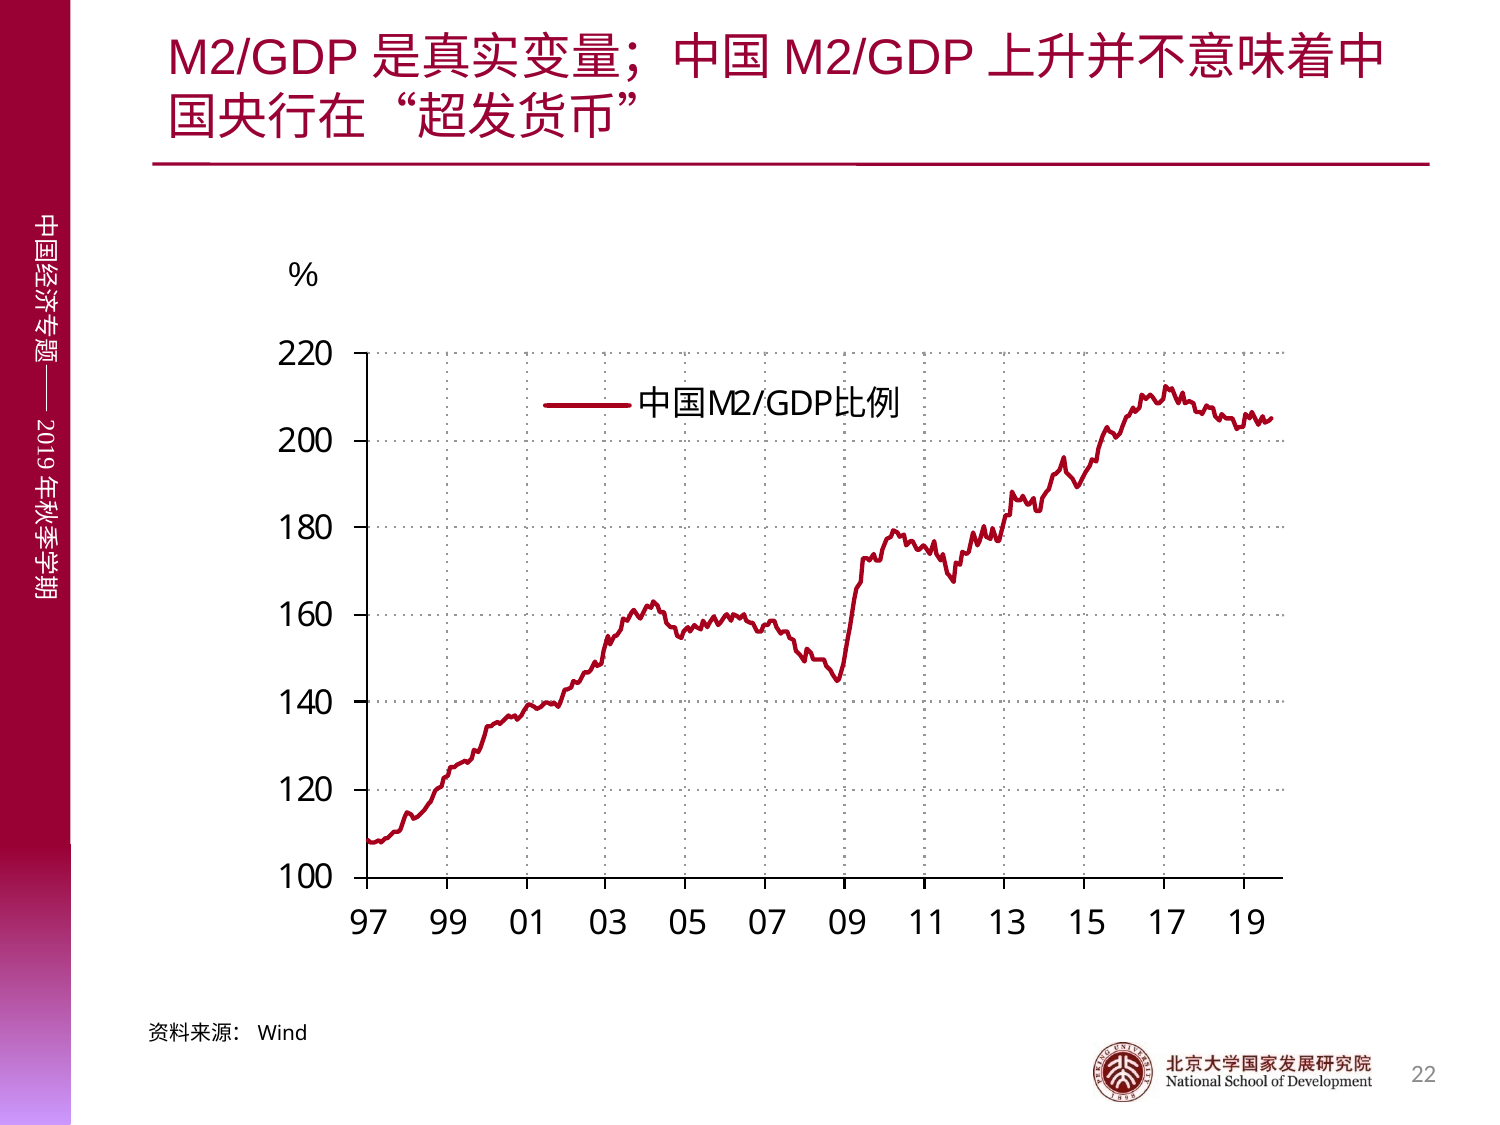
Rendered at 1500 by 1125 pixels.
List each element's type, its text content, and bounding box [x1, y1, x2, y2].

picture [270, 237, 1307, 946]
title M2/GDP是真实变量；中国M2/GDP上升并不意味着中国央行在“超发货币” [152, 0, 1426, 153]
text_box 资料来源：Wind [148, 1019, 727, 1045]
slide_number 22 [1101, 1042, 1452, 1103]
picture [1093, 1042, 1101, 1102]
